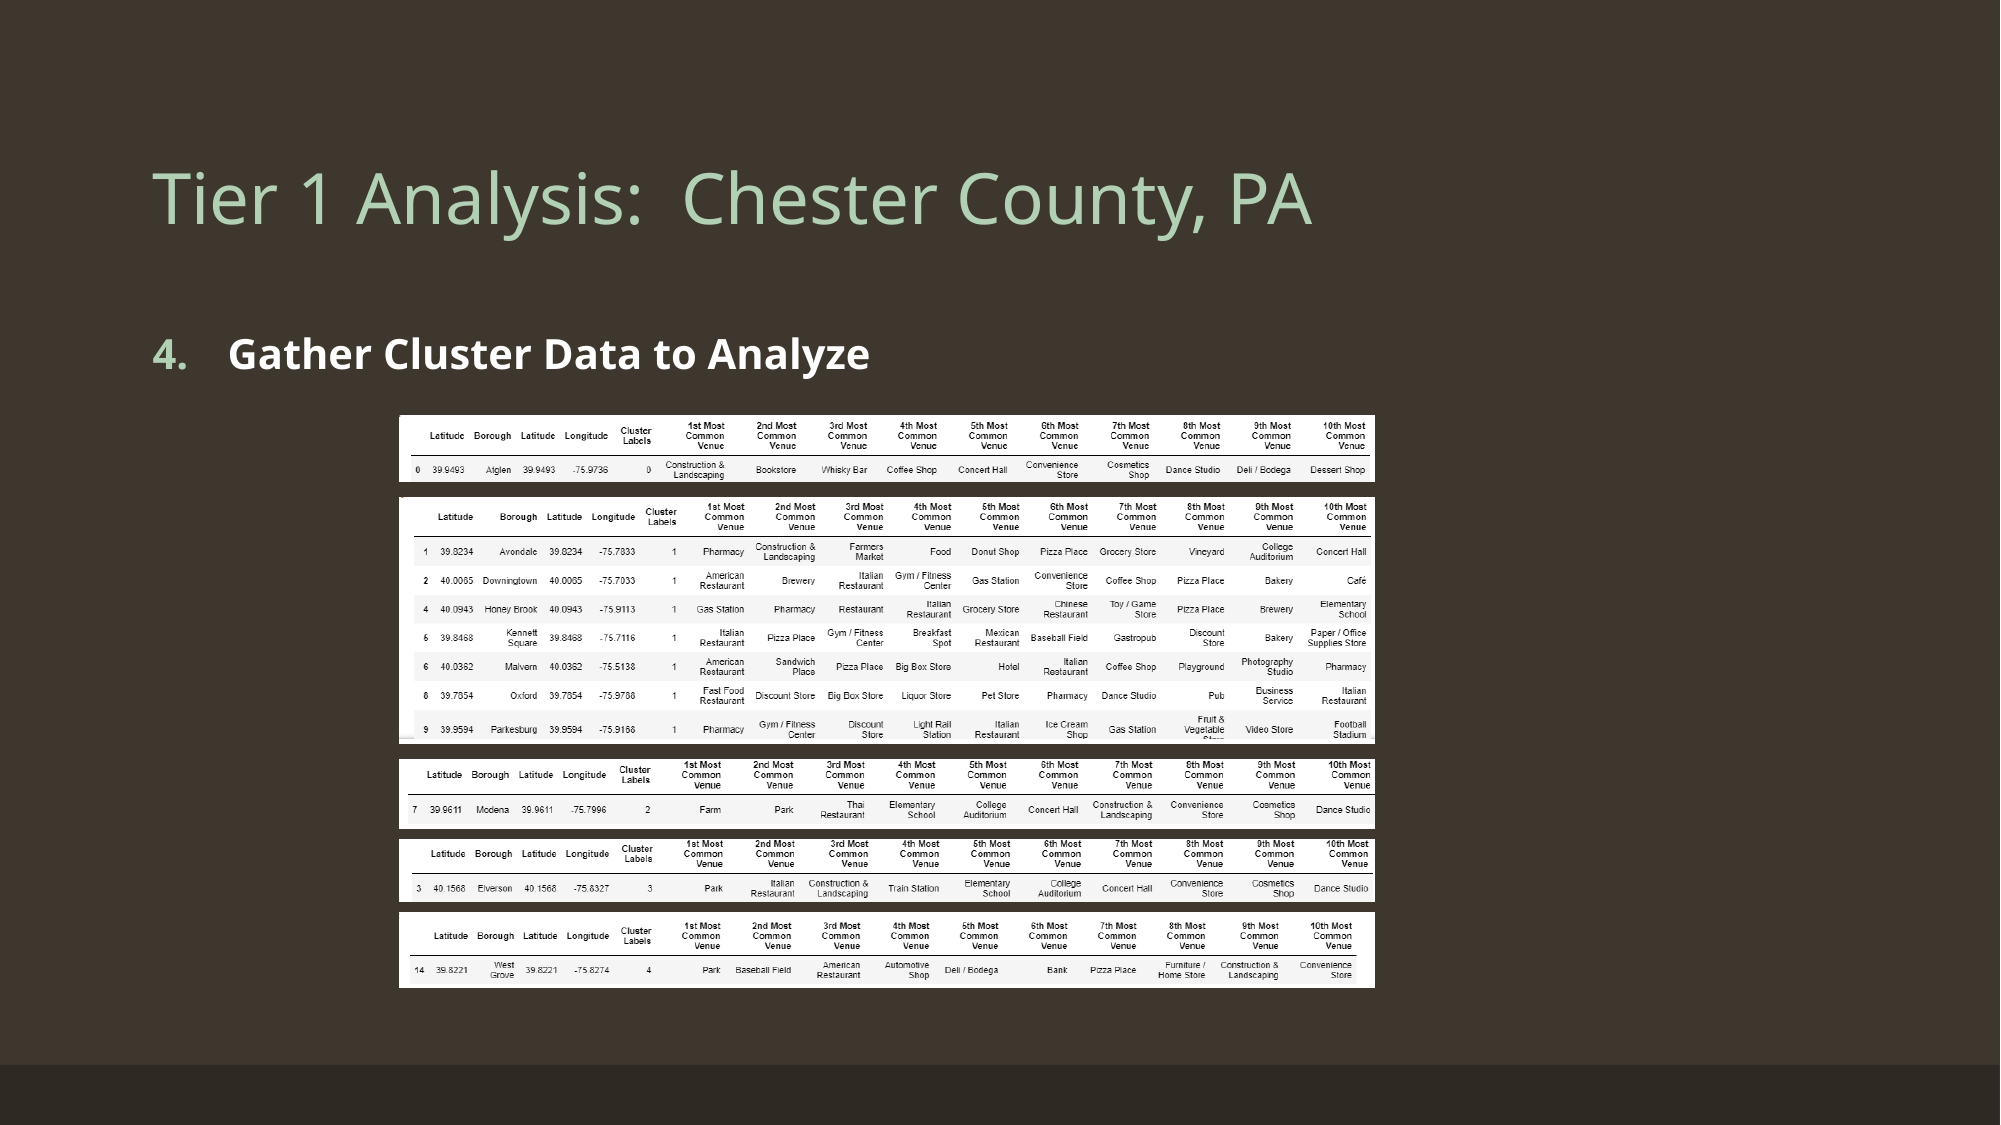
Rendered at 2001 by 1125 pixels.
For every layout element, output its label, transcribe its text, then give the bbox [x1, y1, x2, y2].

list Gather Cluster Data to Analyze [137, 299, 963, 413]
picture [399, 415, 1375, 482]
picture [399, 839, 1375, 902]
picture [399, 759, 1375, 829]
picture [399, 497, 1375, 744]
title Tier 1 Analysis: Chester County, PA [137, 59, 1863, 248]
picture [399, 912, 1375, 988]
